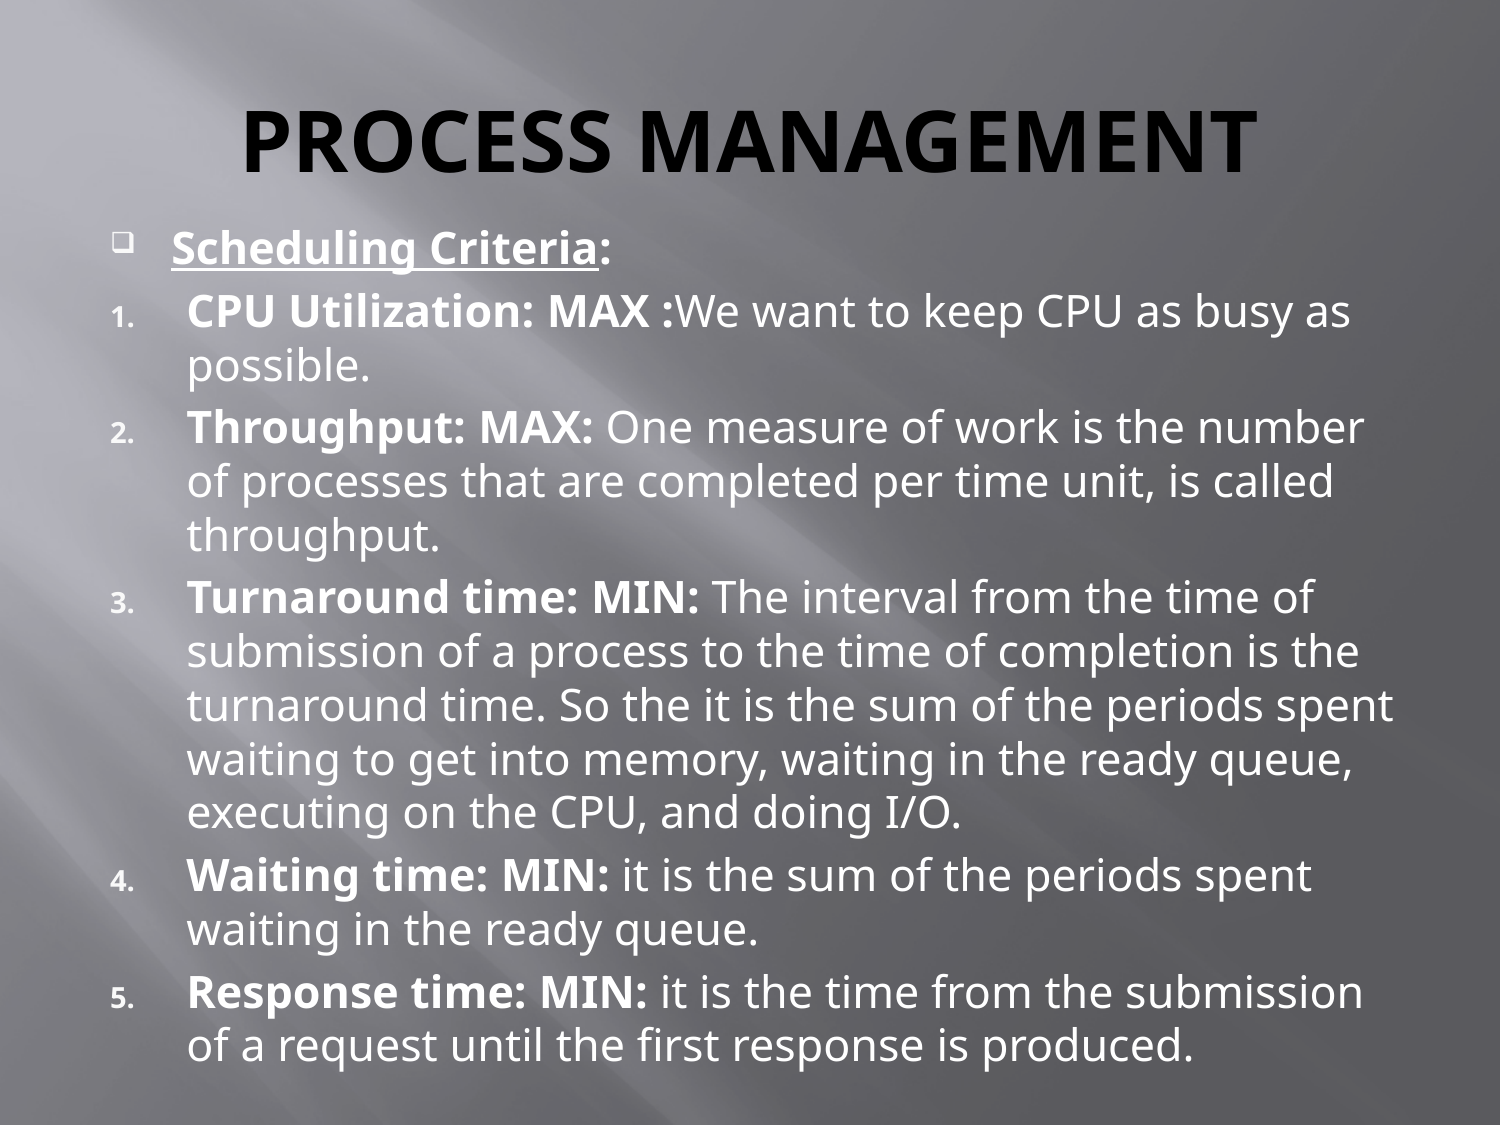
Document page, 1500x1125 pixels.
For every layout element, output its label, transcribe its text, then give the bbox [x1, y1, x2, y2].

list Scheduling Criteria: CPU Utilization: MAX :We want to keep CPU as busy as possible. Throughput: MAX: One measure of work is the number of processes that are completed per time unit, is called throughput. Turnaround time: MIN: The interval from the time of submission of a process to the time of completion is the turnaround time. So the it is the sum of the periods spent waiting to get into memory, waiting in the ready queue, executing on the CPU, and doing I/O. Waiting time: MIN: it is the sum of the periods spent waiting in the ready queue. Response time: MIN: it is the time from the submission of a request until the first response is produced. [75, 212, 1425, 1088]
title PROCESS MANAGEMENT [75, 45, 1425, 212]
